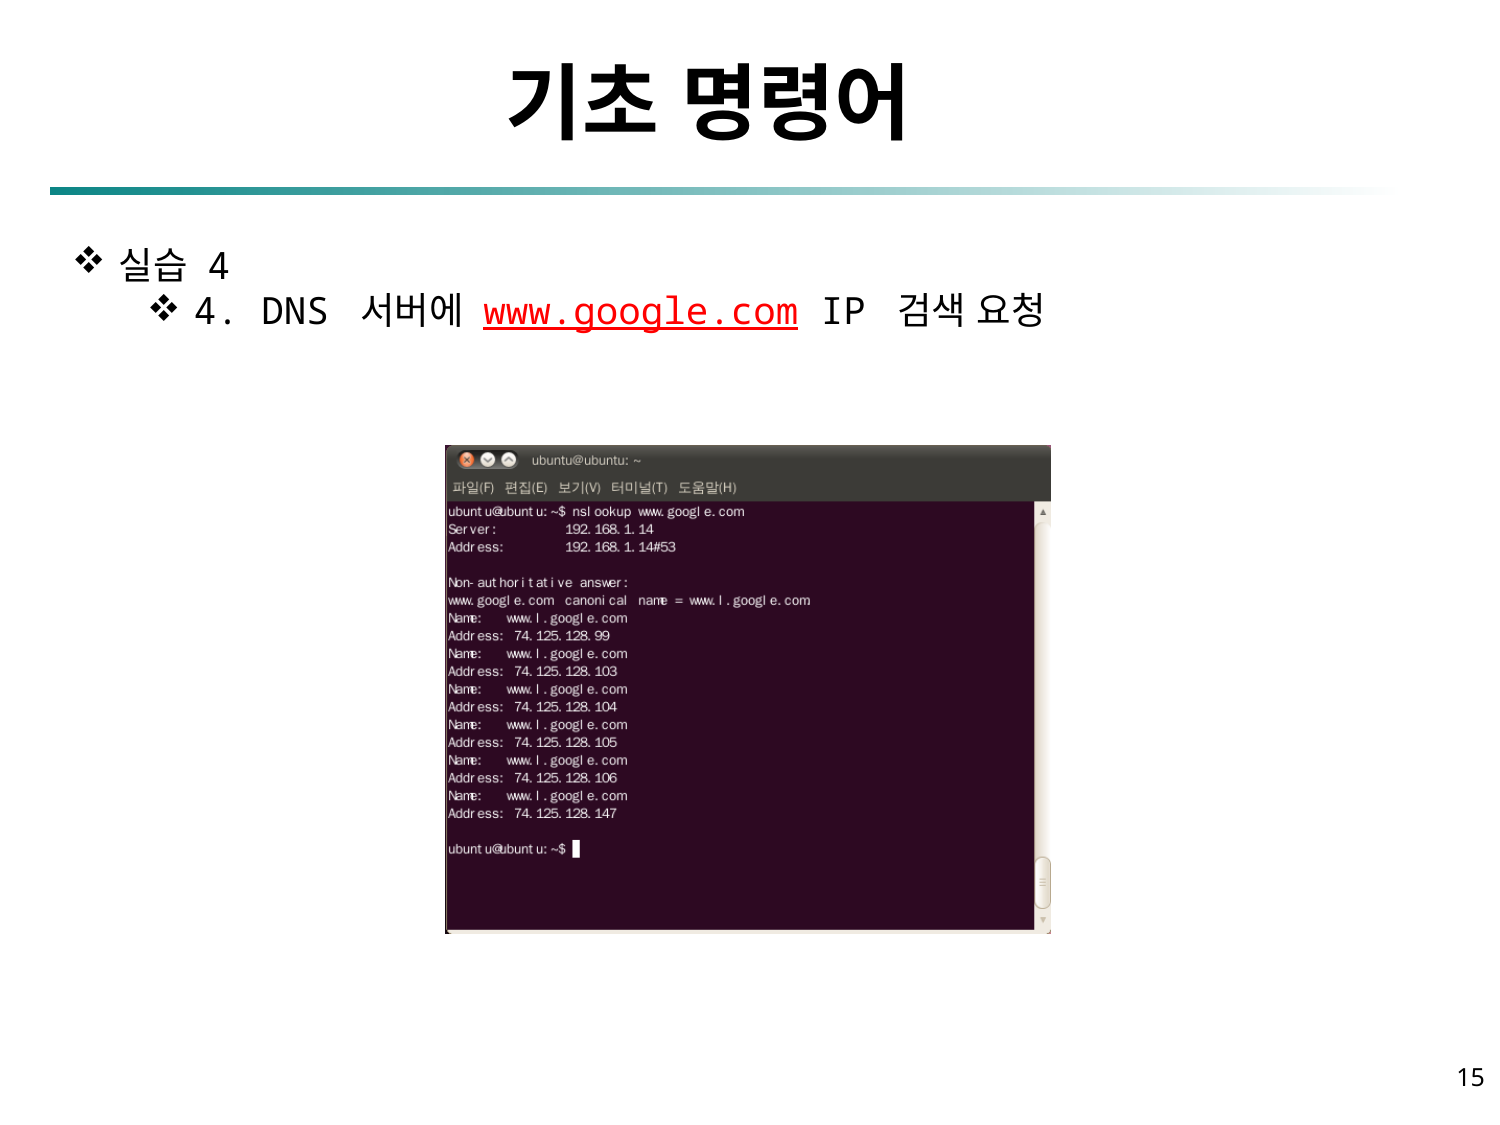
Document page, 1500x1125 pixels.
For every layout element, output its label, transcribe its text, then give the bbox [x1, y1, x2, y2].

picture [445, 445, 1052, 935]
text_box 실습 4 4. DNS 서버에 www.google.com IP 검색 요청 [57, 234, 1450, 1073]
slide_number 15 [1149, 1042, 1500, 1103]
text_box 기초 명령어 [29, 42, 1388, 159]
